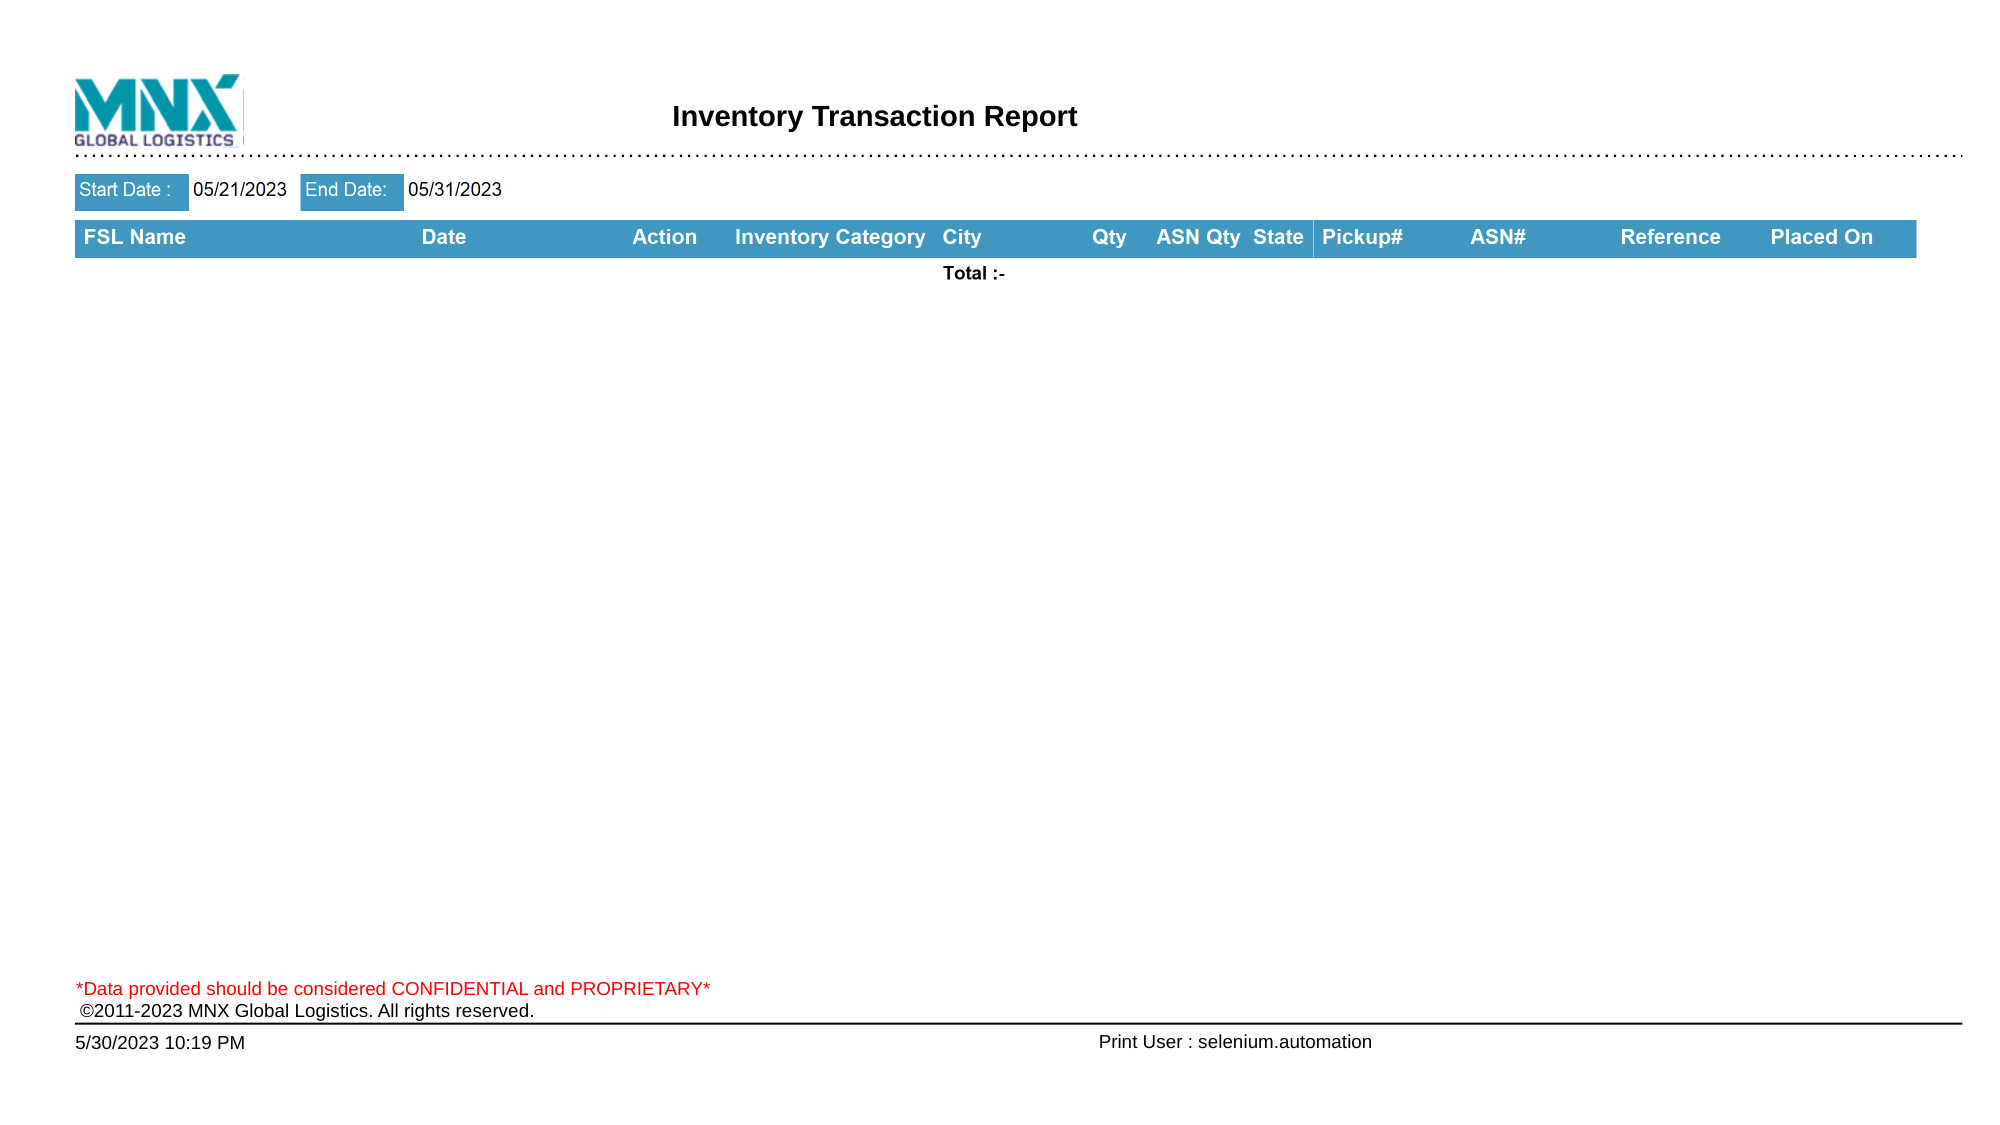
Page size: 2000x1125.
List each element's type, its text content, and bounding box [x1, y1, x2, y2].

text_box Inventory Transaction Report [490, 94, 1260, 137]
text_box ©2011-2023 MNX Global Logistics. All rights reserved. [75, 998, 1770, 1020]
text_box Print User : selenium.automation [1032, 1029, 1439, 1050]
text_box 5/30/2023 10:19 PM [75, 1030, 374, 1050]
picture [74, 219, 1917, 296]
picture [74, 174, 525, 211]
picture [75, 74, 286, 148]
text_box *Data provided should be considered CONFIDENTIAL and PROPRIETARY* [76, 977, 1771, 999]
